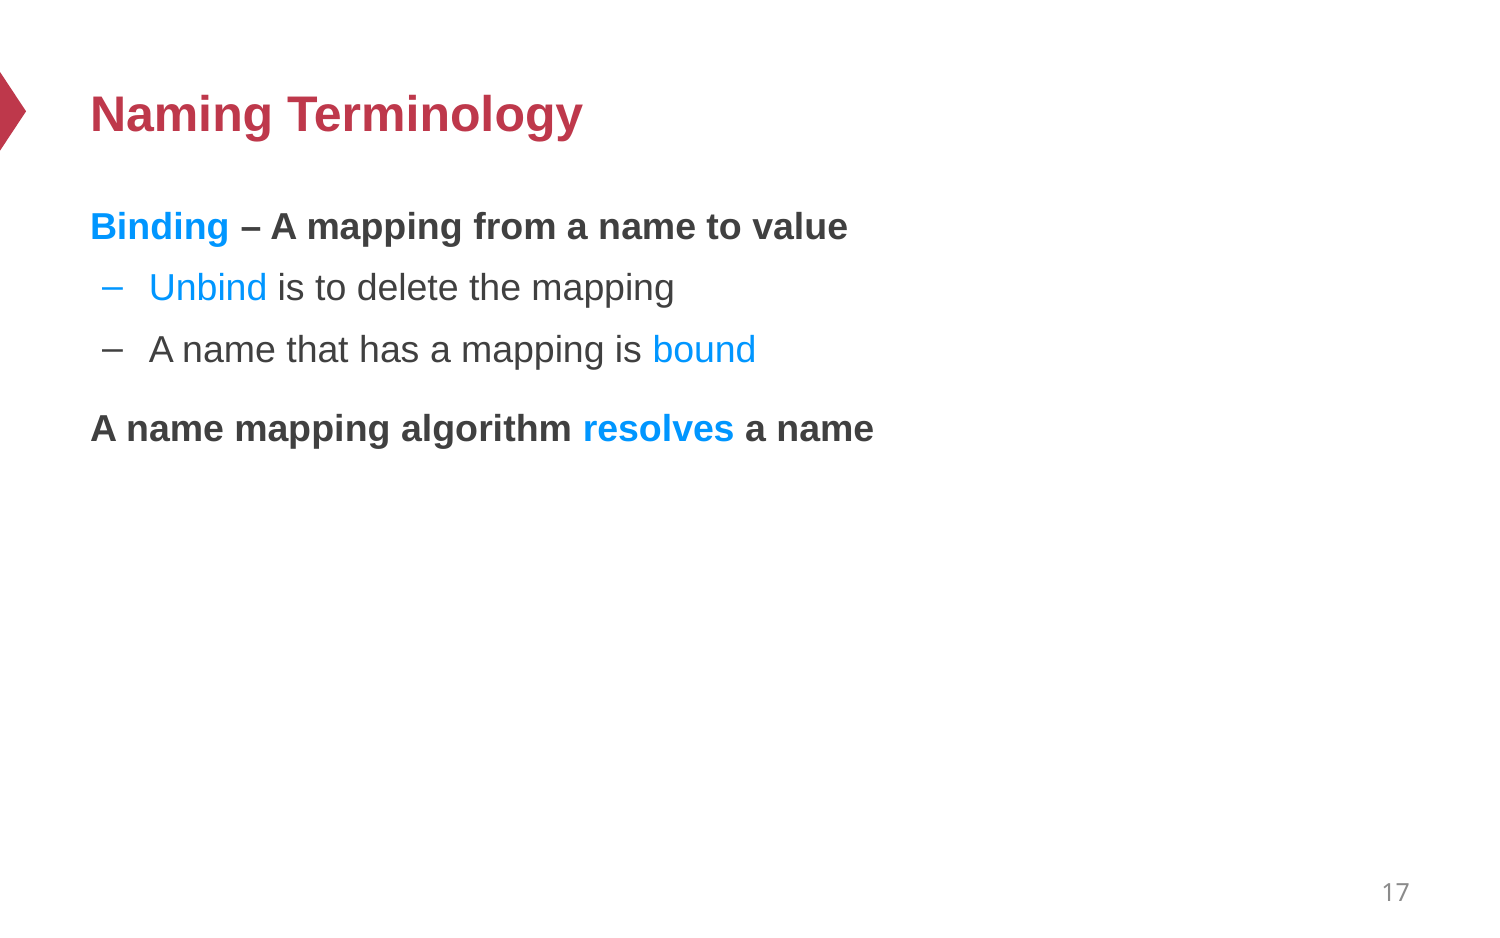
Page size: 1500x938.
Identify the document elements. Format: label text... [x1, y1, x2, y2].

list Binding – A mapping from a name to value Unbind is to delete the mapping A name that has a mapping is bound A name mapping algorithm resolves a name [75, 185, 1425, 804]
title Naming Terminology [75, 37, 1425, 185]
slide_number 17 [1074, 868, 1425, 919]
